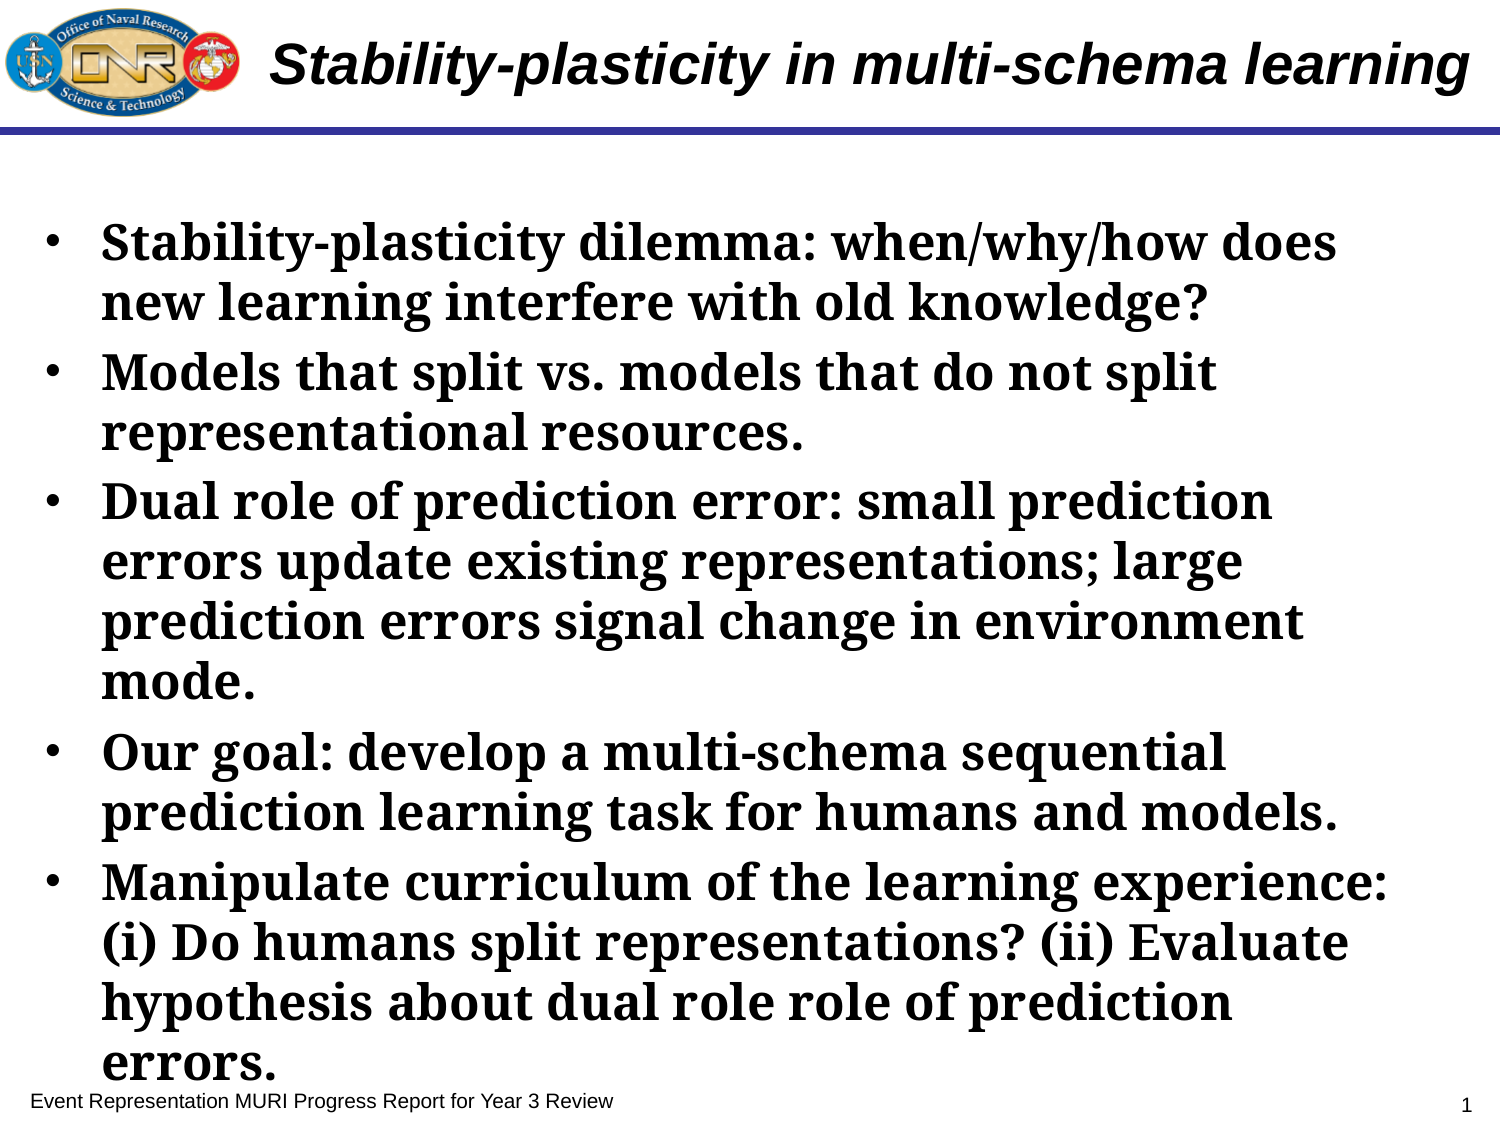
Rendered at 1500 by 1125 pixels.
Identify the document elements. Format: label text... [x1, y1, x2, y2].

slide_number Event Representation MURI Progress Report for Year 3 Review [14, 1079, 726, 1125]
picture [5, 8, 240, 117]
slide_number 1 [1367, 1084, 1488, 1113]
title Stability-plasticity in multi-schema learning [239, 15, 1488, 107]
list Stability-plasticity dilemma: when/why/how does new learning interfere with old knowledge? Models that split vs. models that do not split representational resources. Dual role of prediction error: small prediction errors update existing representations; large prediction errors signal change in environment mode. Our goal: develop a multi-schema sequential prediction learning task for humans and models. Manipulate curriculum of the learning experience: (i) Do humans split representations? (ii) Evaluate hypothesis about dual role role of prediction errors. [29, 202, 1413, 1062]
